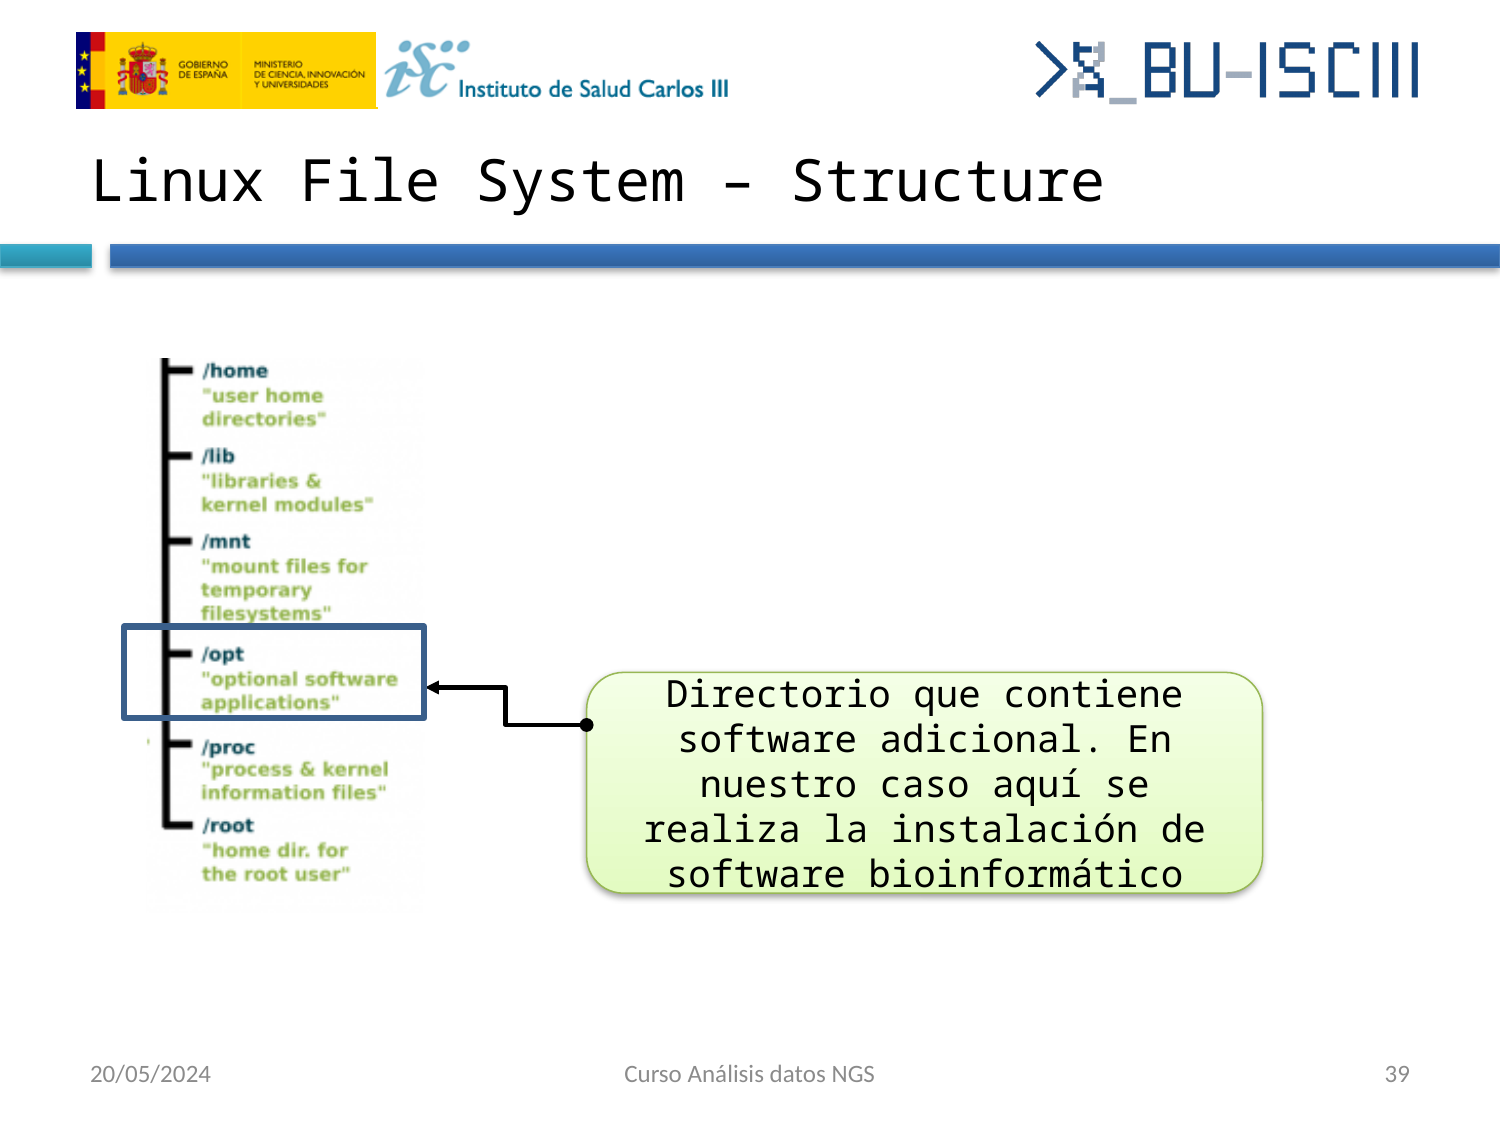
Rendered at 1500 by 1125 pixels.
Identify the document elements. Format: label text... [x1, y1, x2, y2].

picture [146, 357, 425, 913]
title Linux File System – Structure [75, 113, 1425, 244]
text_box [122, 624, 141, 720]
picture [1021, 0, 1436, 138]
footer Curso Análisis datos NGS [512, 1042, 988, 1103]
text_box Directorio que contiene software adicional. En nuestro caso aquí se realiza la instalación de software bioinformático [585, 671, 1264, 894]
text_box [429, 687, 587, 726]
slide_number 39 [1074, 1042, 1425, 1103]
picture [76, 32, 809, 109]
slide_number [75, 1042, 425, 1103]
